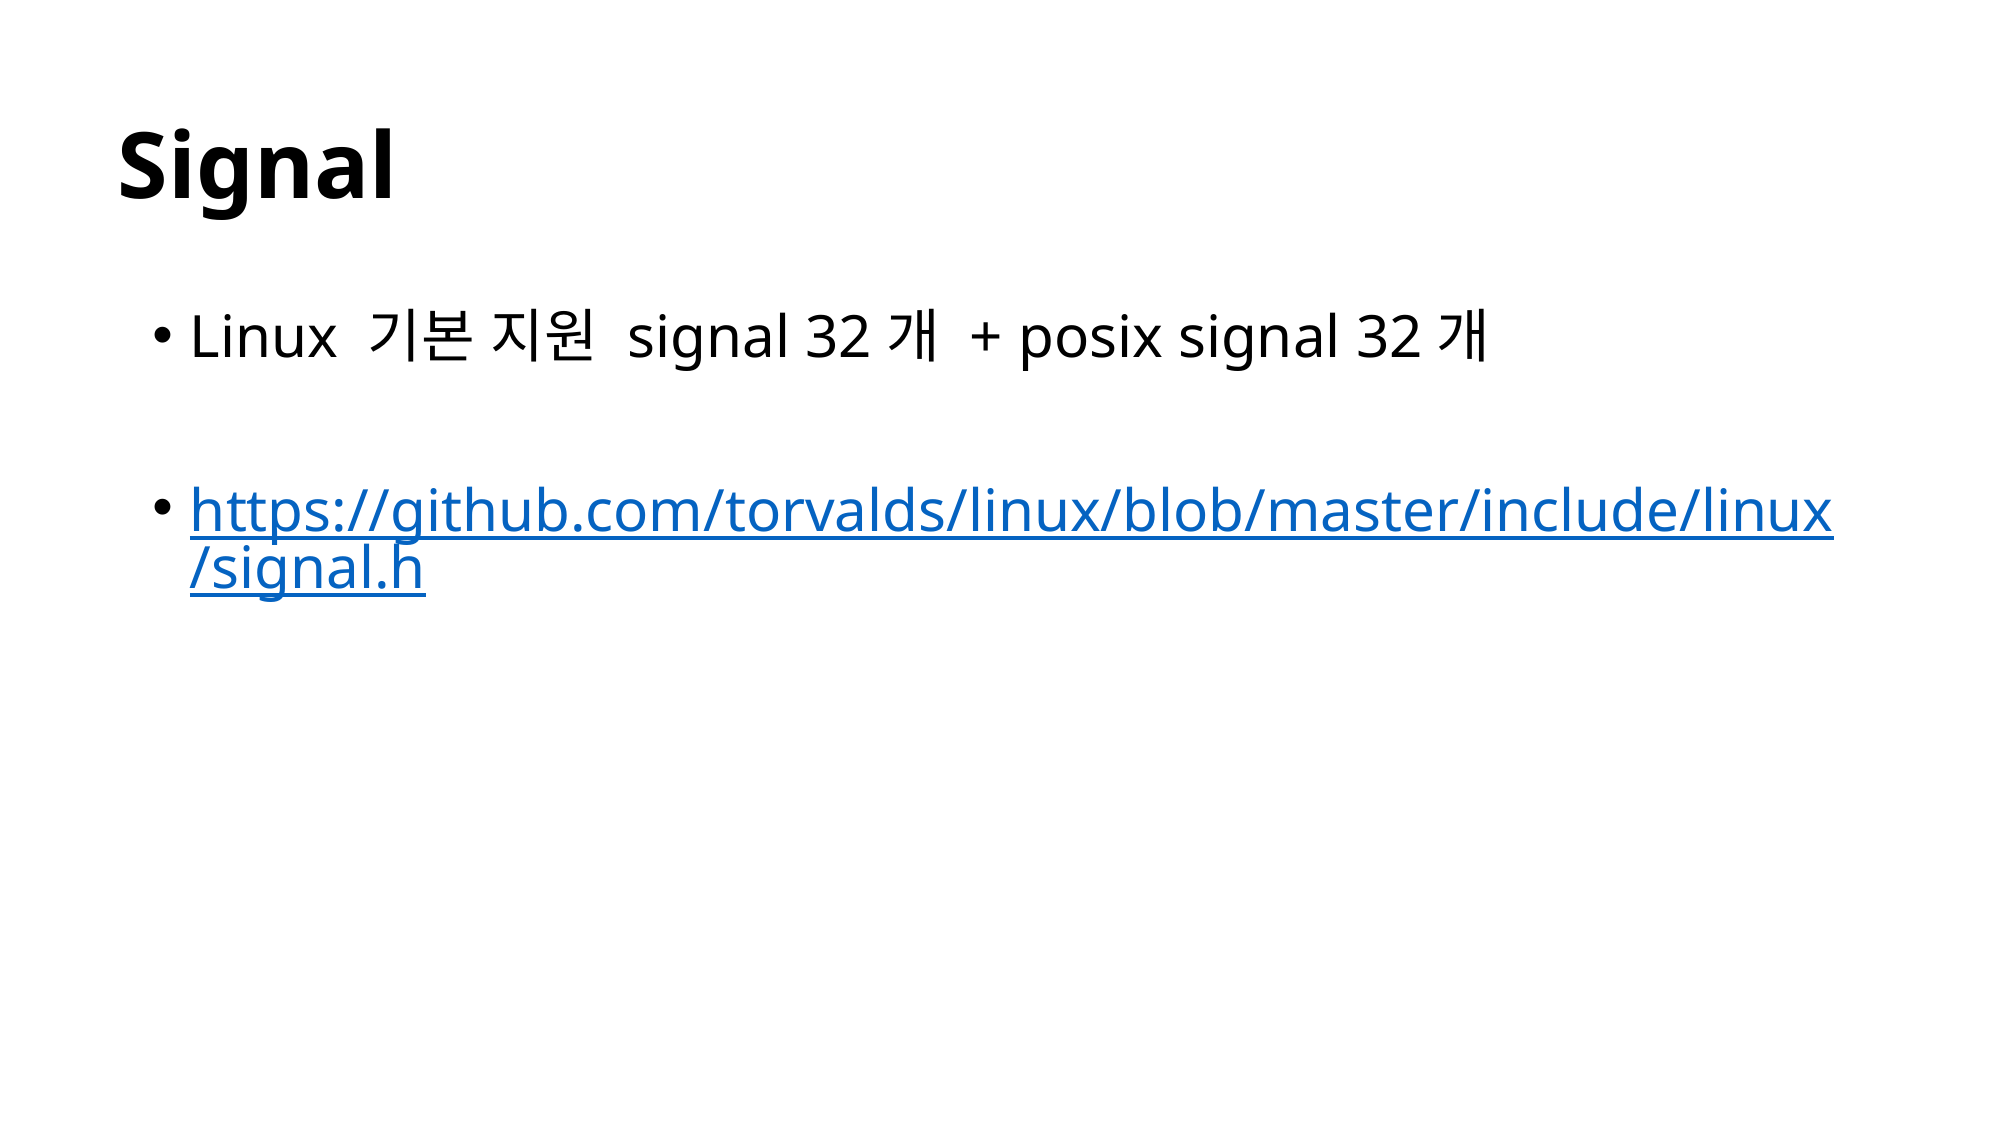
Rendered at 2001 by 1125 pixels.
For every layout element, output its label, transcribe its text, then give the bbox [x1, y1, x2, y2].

title Signal [102, 59, 1933, 278]
list Linux 기본 지원 signal 32개 + posix signal 32개 https://github.com/torvalds/linux/blob/master/include/linux/signal.h [137, 299, 1863, 1014]
